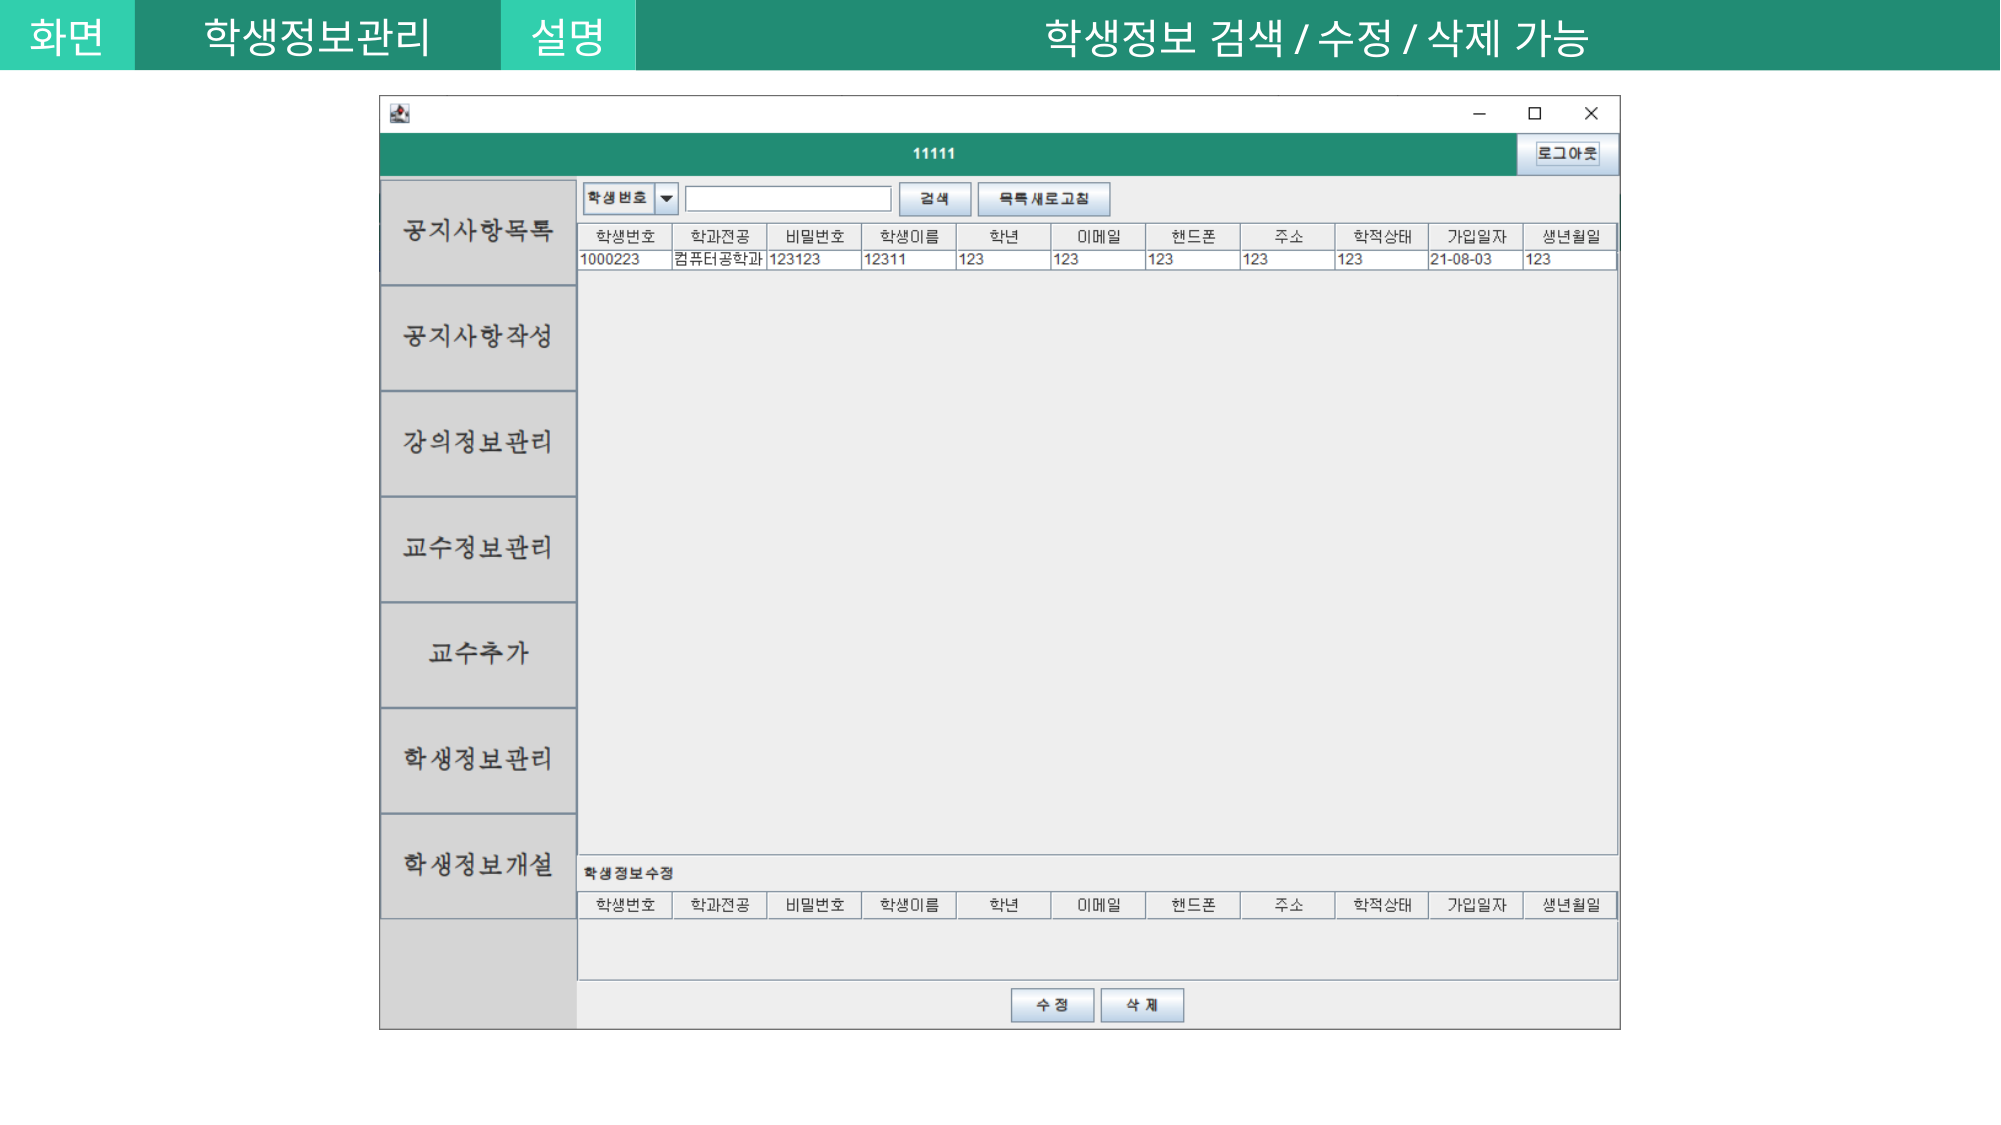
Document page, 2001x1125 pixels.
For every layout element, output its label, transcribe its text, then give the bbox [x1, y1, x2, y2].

text_box 학생정보 검색/수정/삭제 가능 [635, 0, 2000, 71]
subtitle 화면 [0, 0, 134, 71]
text_box 학생정보관리 [134, 0, 500, 71]
picture [379, 95, 1621, 1030]
text_box 설명 [500, 0, 635, 71]
